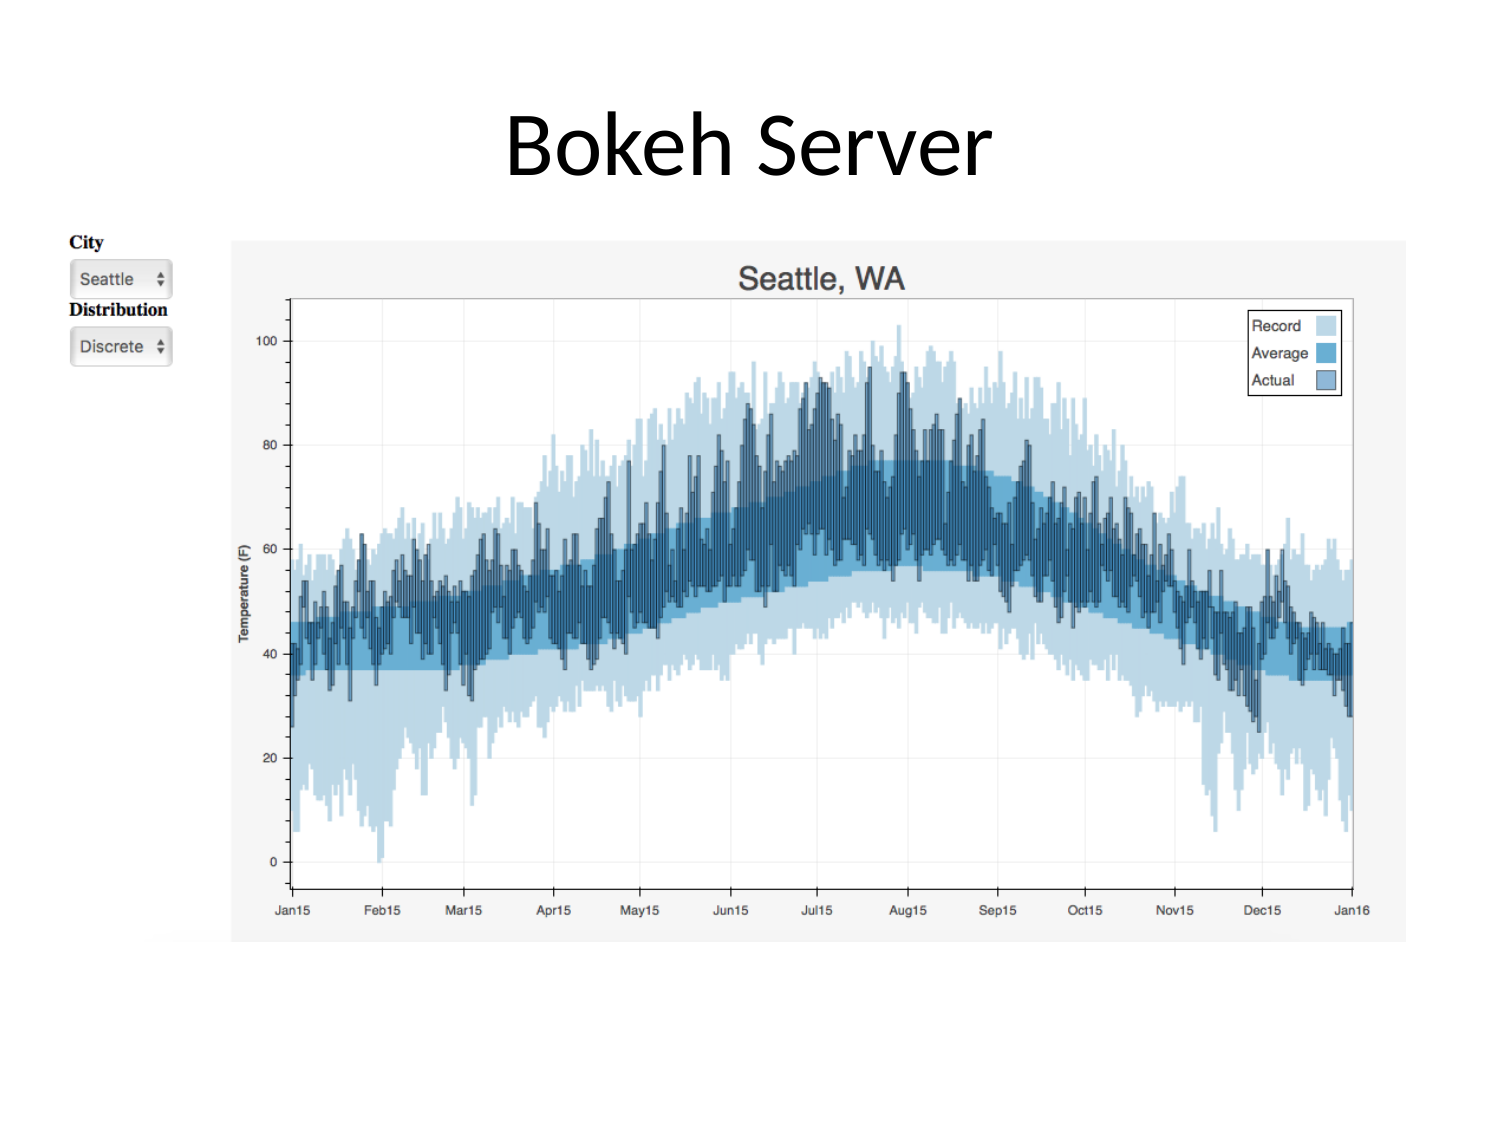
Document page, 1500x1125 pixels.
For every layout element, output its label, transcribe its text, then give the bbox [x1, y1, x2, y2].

title Bokeh Server [75, 45, 1425, 233]
picture [50, 232, 1406, 943]
